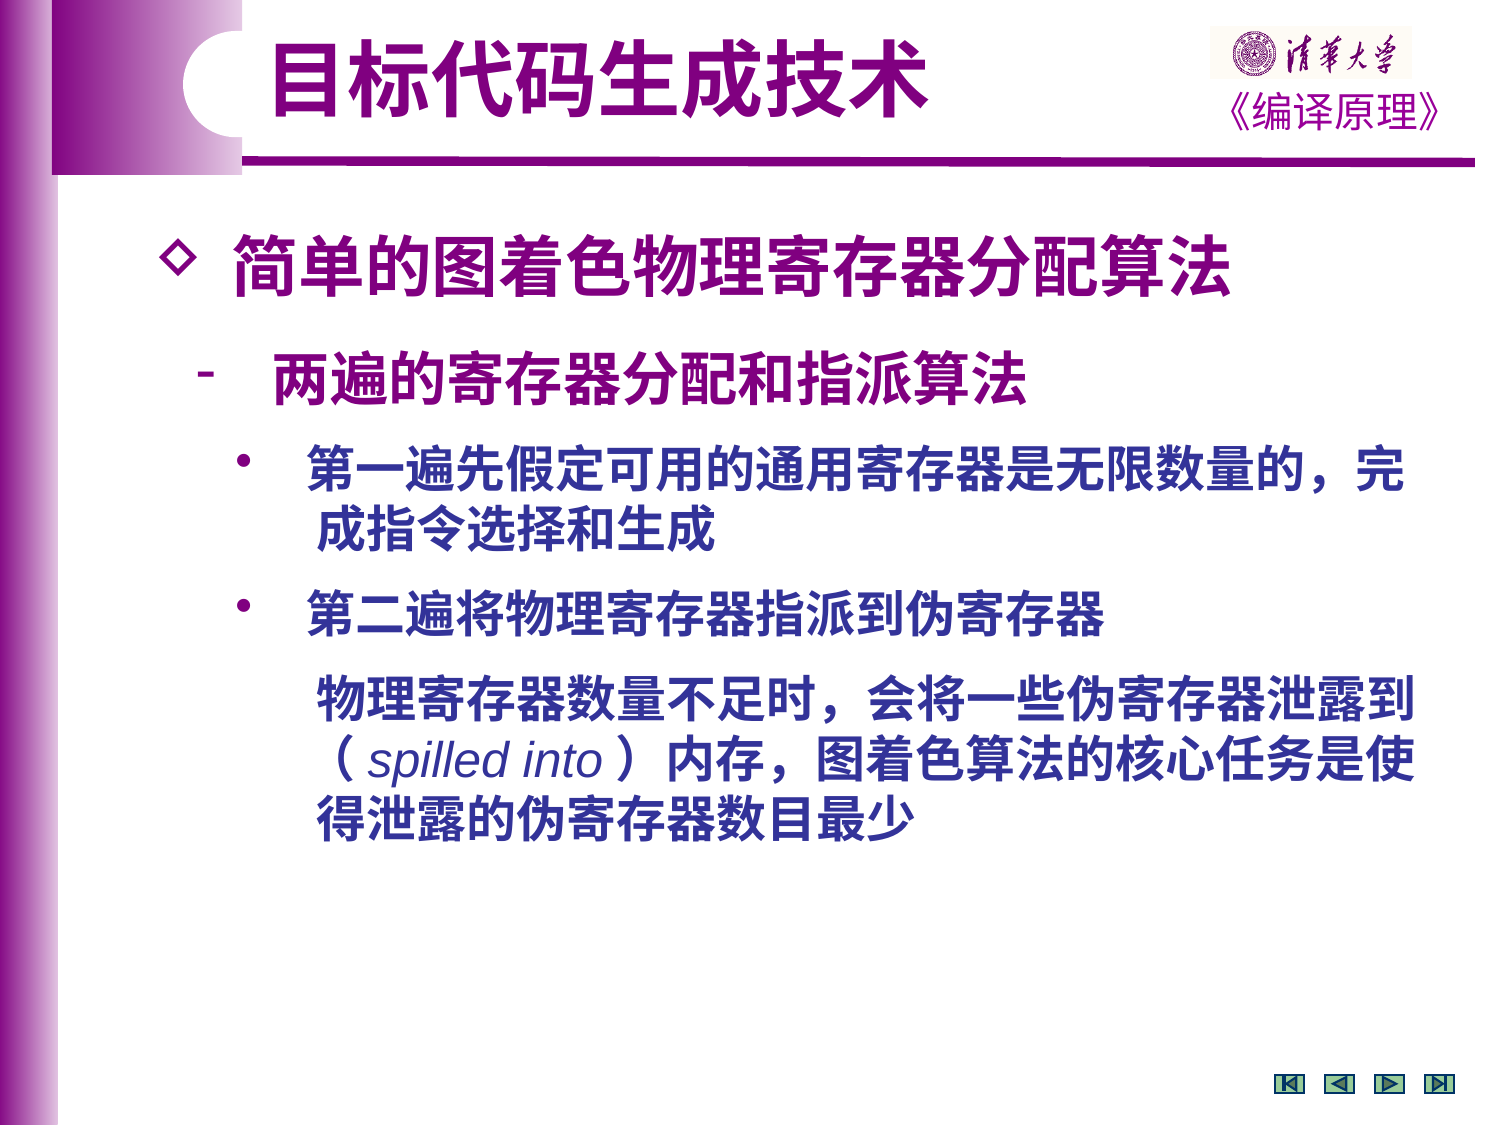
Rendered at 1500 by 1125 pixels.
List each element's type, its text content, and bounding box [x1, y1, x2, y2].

text_box [1324, 1074, 1355, 1093]
text_box [1424, 1074, 1455, 1093]
picture [1210, 26, 1412, 79]
text_box [1274, 1074, 1305, 1093]
text_box 两遍的寄存器分配和指派算法 第一遍先假定可用的通用寄存器是无限数量的，完 成指令选择和生成 第二遍将物理寄存器指派到伪寄存器 物理寄存器数量不足时，会将一些伪寄存器泄露到 （spilled into）内存，图着色算法的核心任务是使 得泄露的伪寄存器数目最少 [181, 334, 1450, 855]
text_box [1374, 1074, 1405, 1093]
text_box 简单的图着色物理寄存器分配算法 [137, 217, 1365, 313]
text_box 目标代码生成技术 [249, 31, 963, 136]
